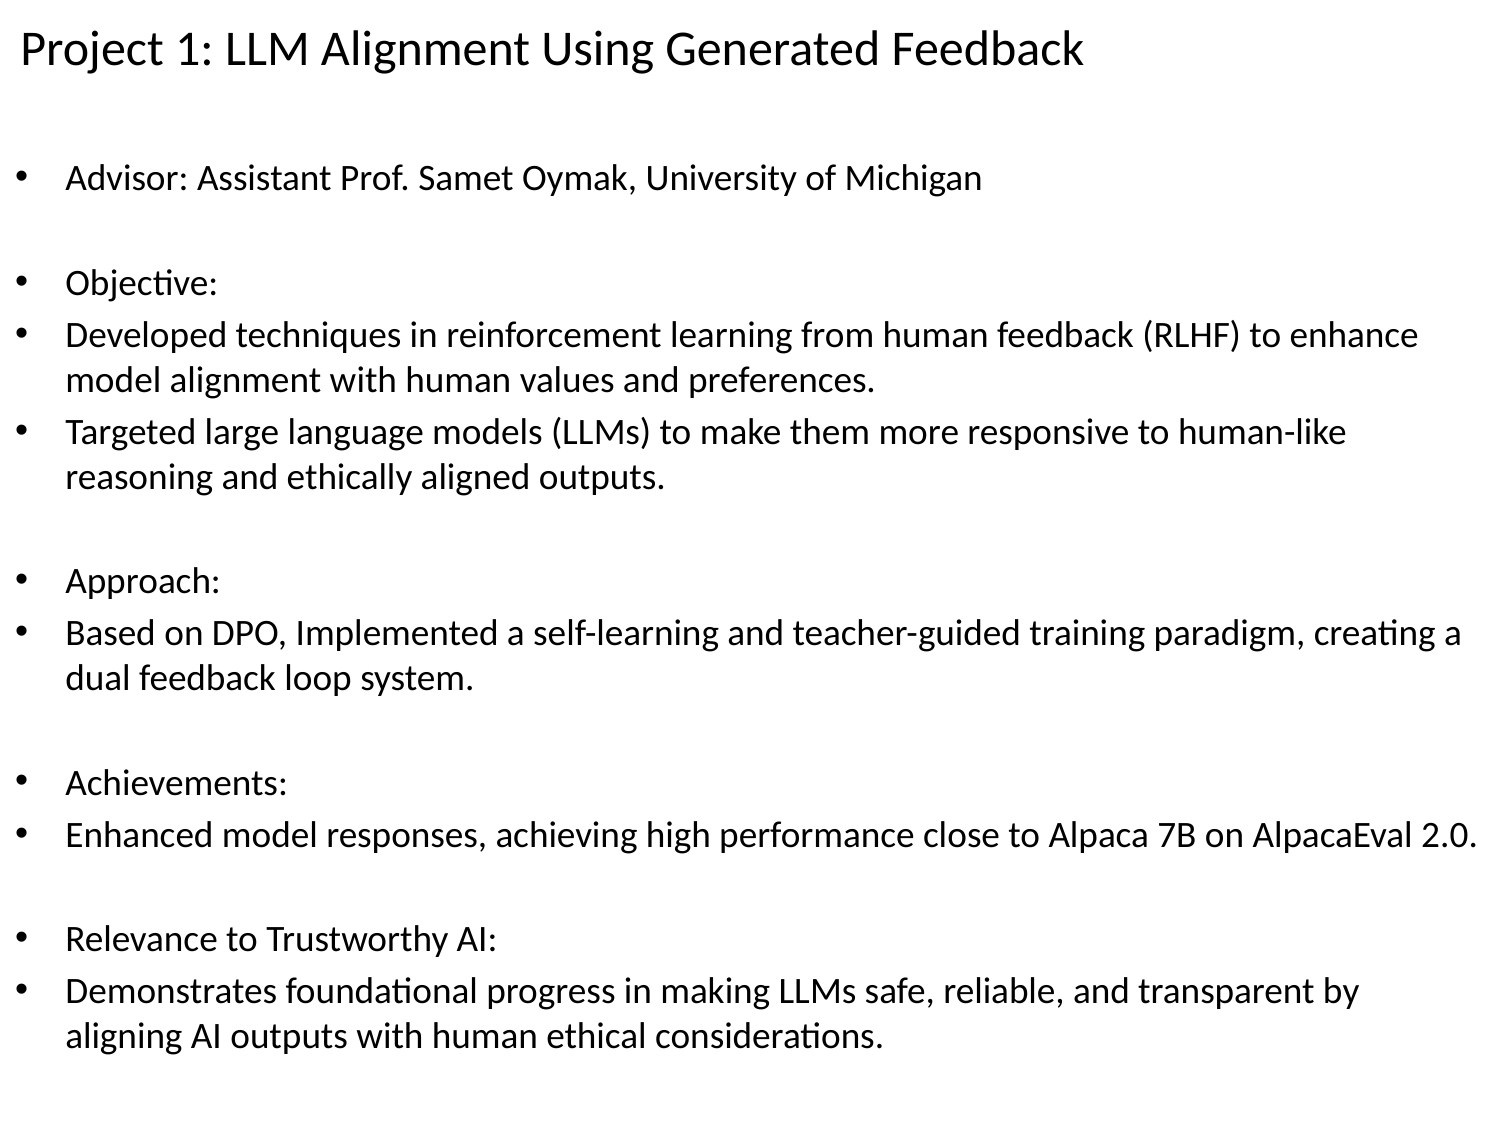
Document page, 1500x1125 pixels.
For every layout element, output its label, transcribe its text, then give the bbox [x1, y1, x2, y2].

title Project 1: LLM Alignment Using Generated Feedback [0, 0, 1106, 93]
list Advisor: Assistant Prof. Samet Oymak, University of Michigan Objective: Developed techniques in reinforcement learning from human feedback (RLHF) to enhance model alignment with human values and preferences. Targeted large language models (LLMs) to make them more responsive to human-like reasoning and ethically aligned outputs. Approach: Based on DPO, Implemented a self-learning and teacher-guided training paradigm, creating a dual feedback loop system. Achievements: Enhanced model responses, achieving high performance close to Alpaca 7B on AlpacaEval 2.0. Relevance to Trustworthy AI: Demonstrates foundational progress in making LLMs safe, reliable, and transparent by aligning AI outputs with human ethical considerations. [0, 93, 1500, 1125]
